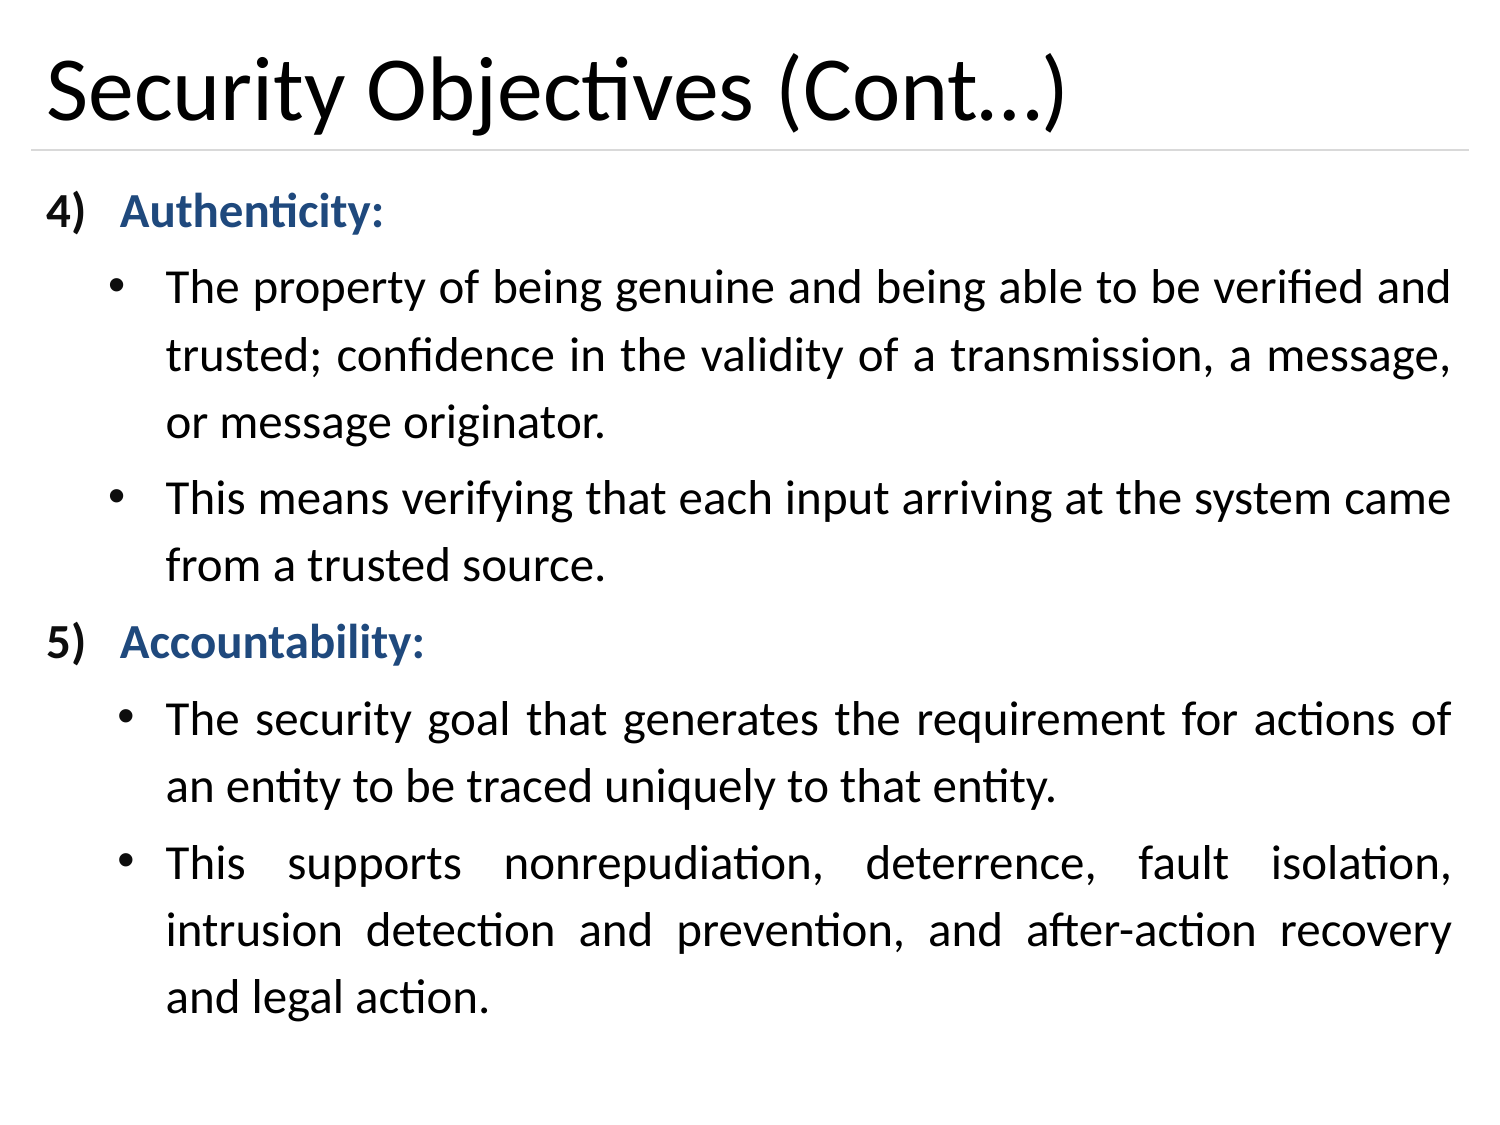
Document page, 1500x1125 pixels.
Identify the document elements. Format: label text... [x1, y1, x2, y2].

list Authenticity: The property of being genuine and being able to be verified and trusted; confidence in the validity of a transmission, a message, or message originator. This means verifying that each input arriving at the system came from a trusted source. Accountability: The security goal that generates the requirement for actions of an entity to be traced uniquely to that entity. This supports nonrepudiation, deterrence, fault isolation, intrusion detection and prevention, and after-action recovery and legal action. [31, 162, 1469, 1038]
title Security Objectives (Cont…) [31, 17, 1469, 150]
